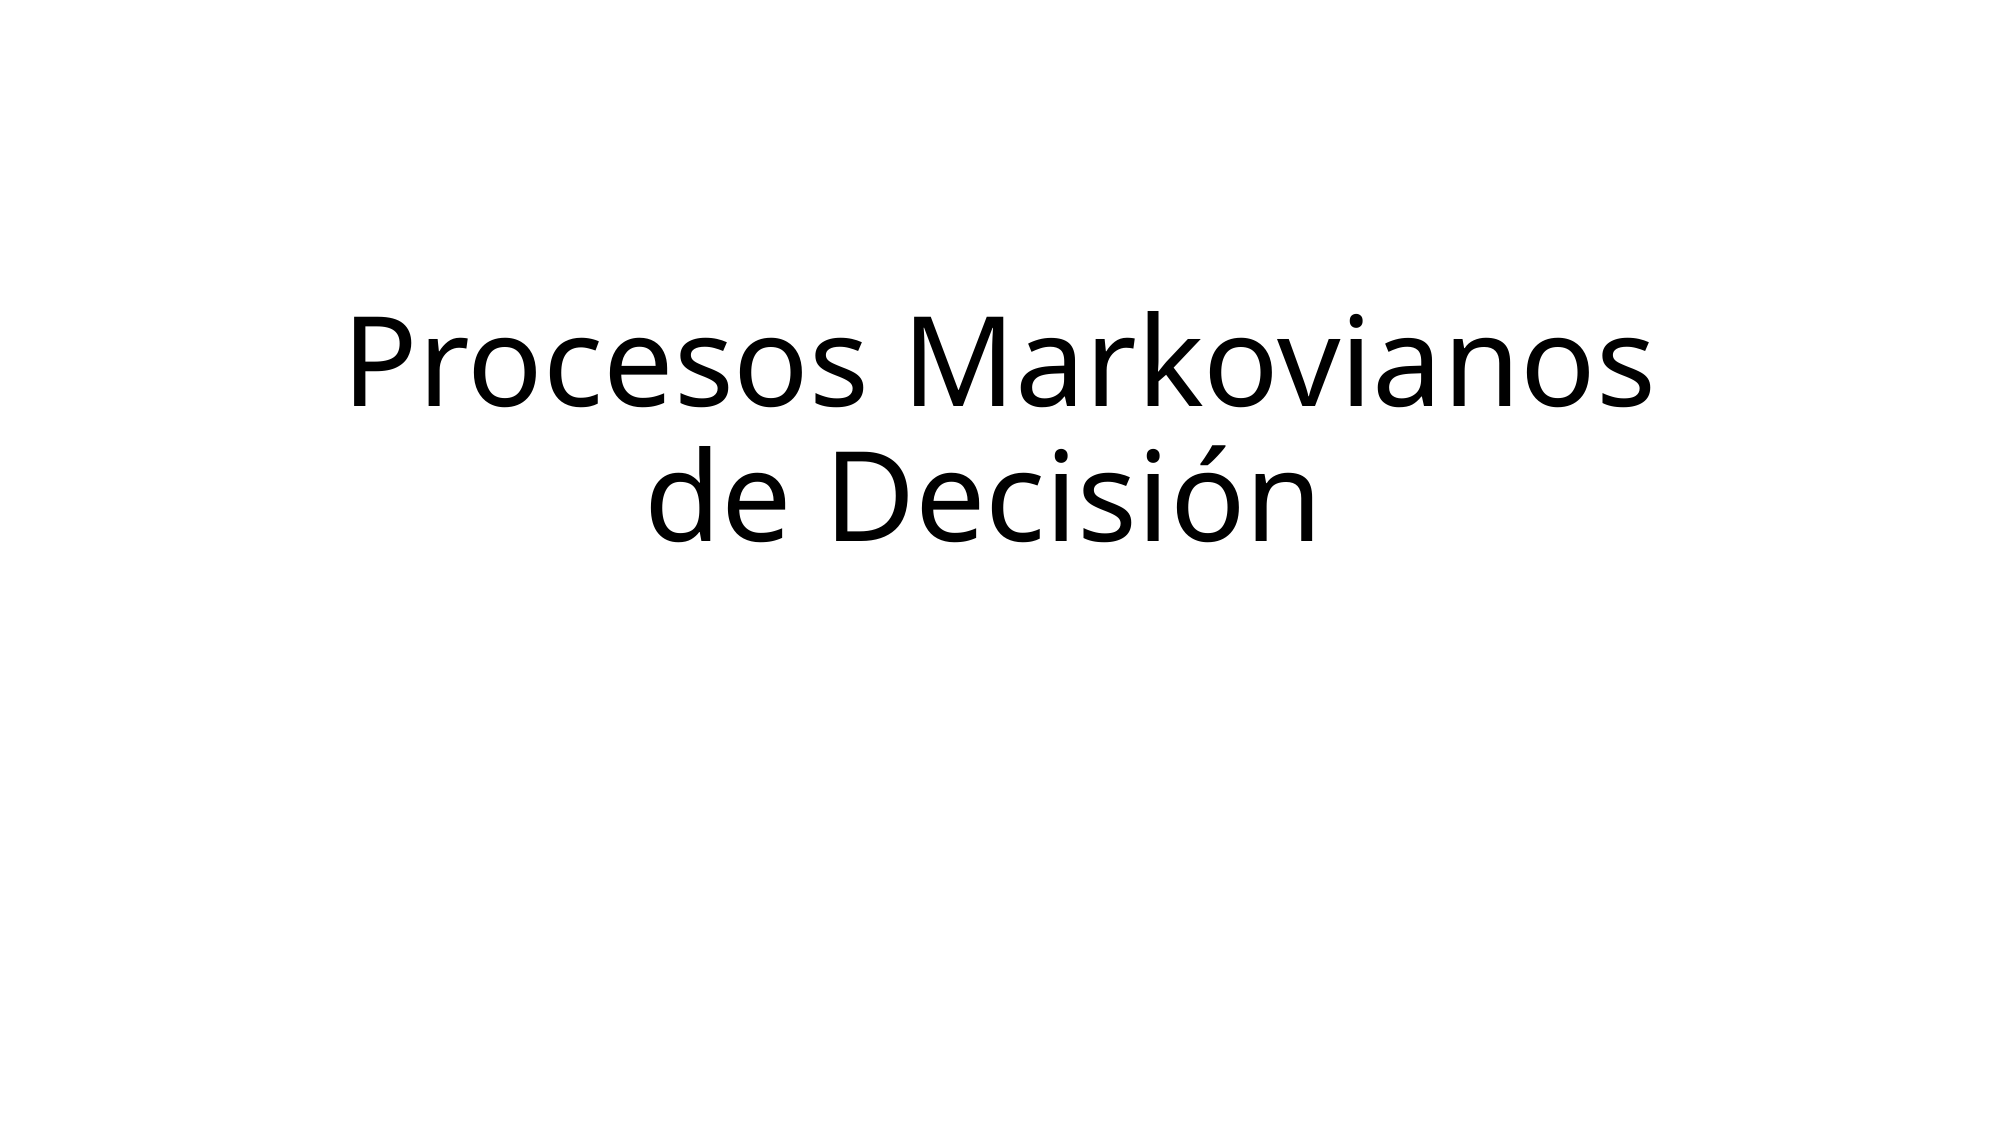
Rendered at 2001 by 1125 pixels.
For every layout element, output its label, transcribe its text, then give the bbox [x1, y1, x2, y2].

title Procesos Markovianos de Decisión [249, 184, 1750, 576]
